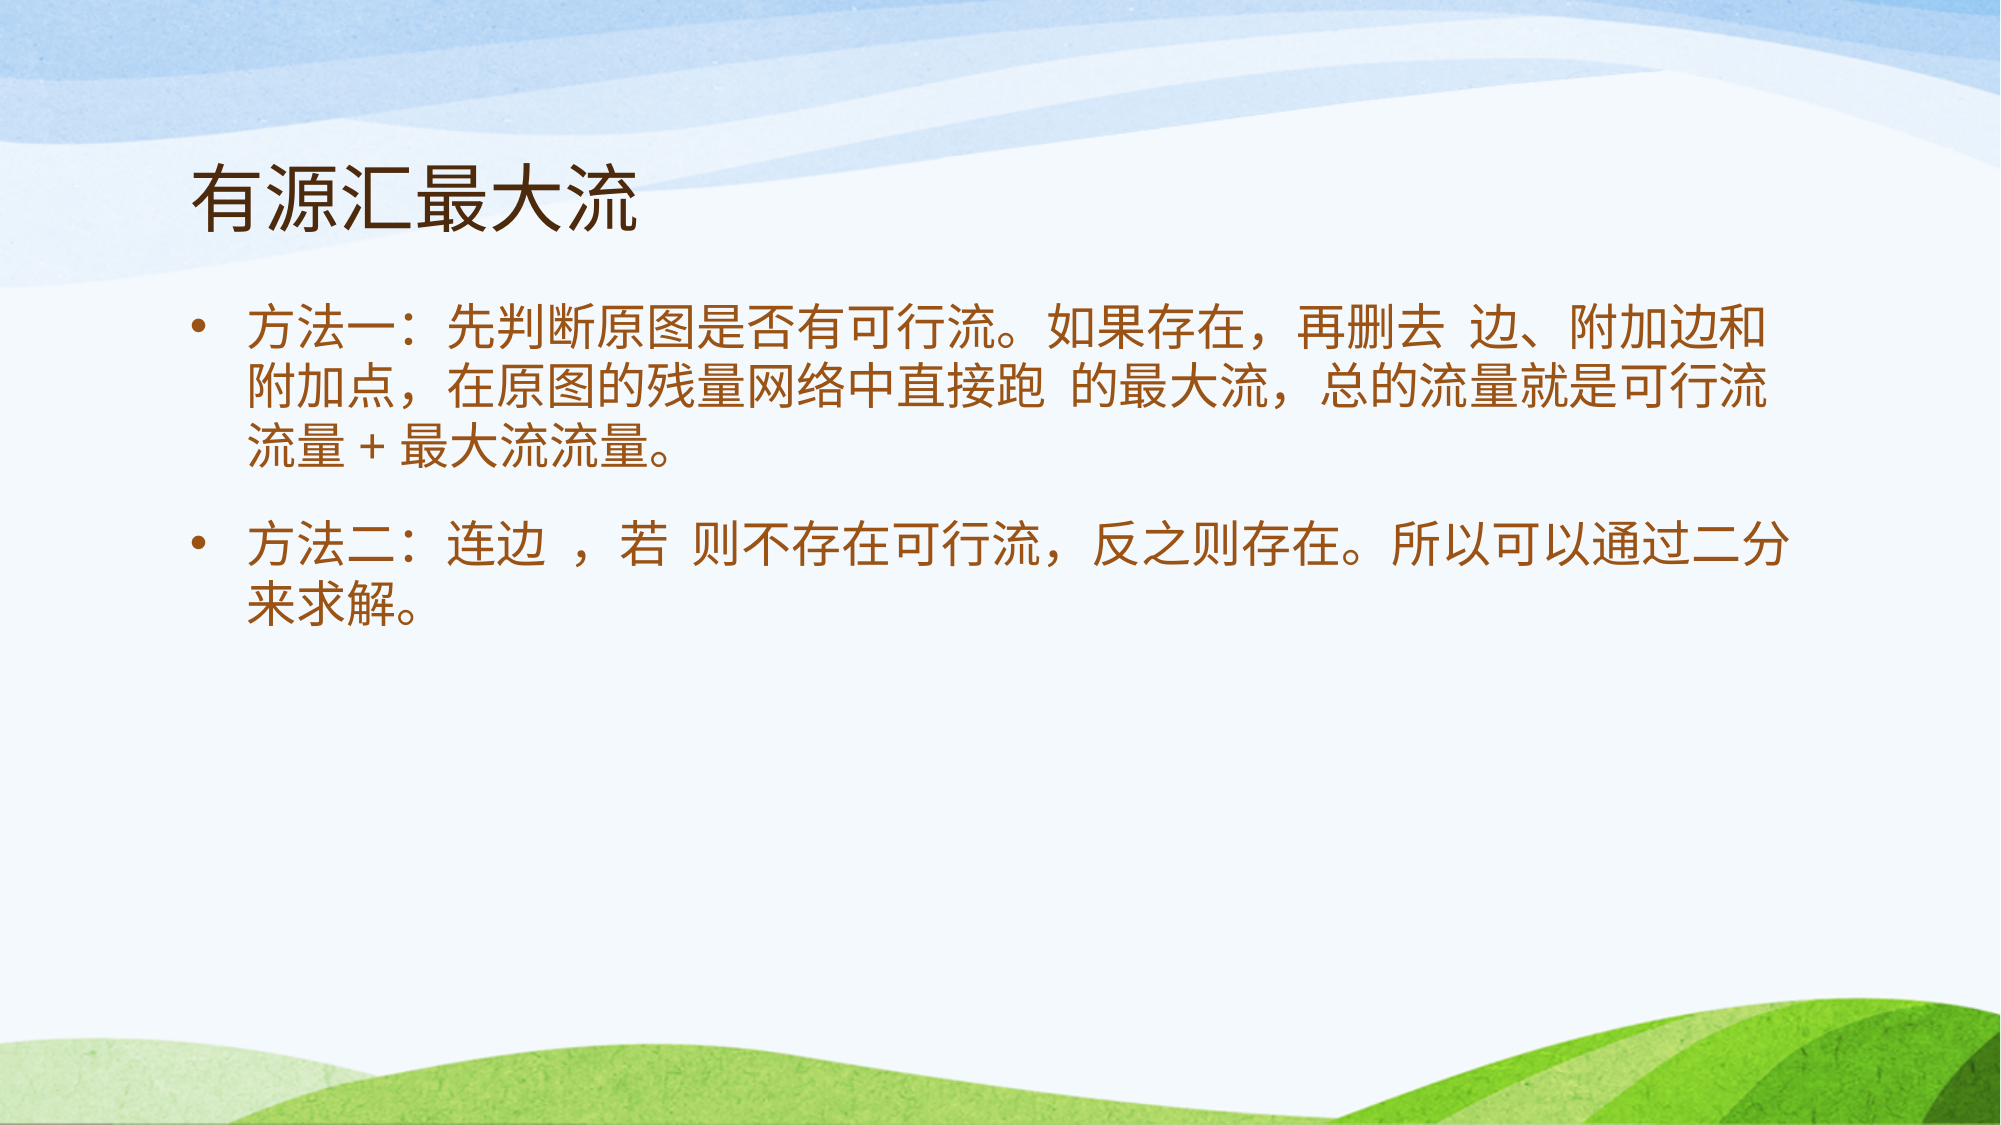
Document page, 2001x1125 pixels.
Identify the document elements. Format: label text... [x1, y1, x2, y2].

picture [0, 0, 2001, 1125]
title 有源汇最大流 [174, 50, 1825, 250]
